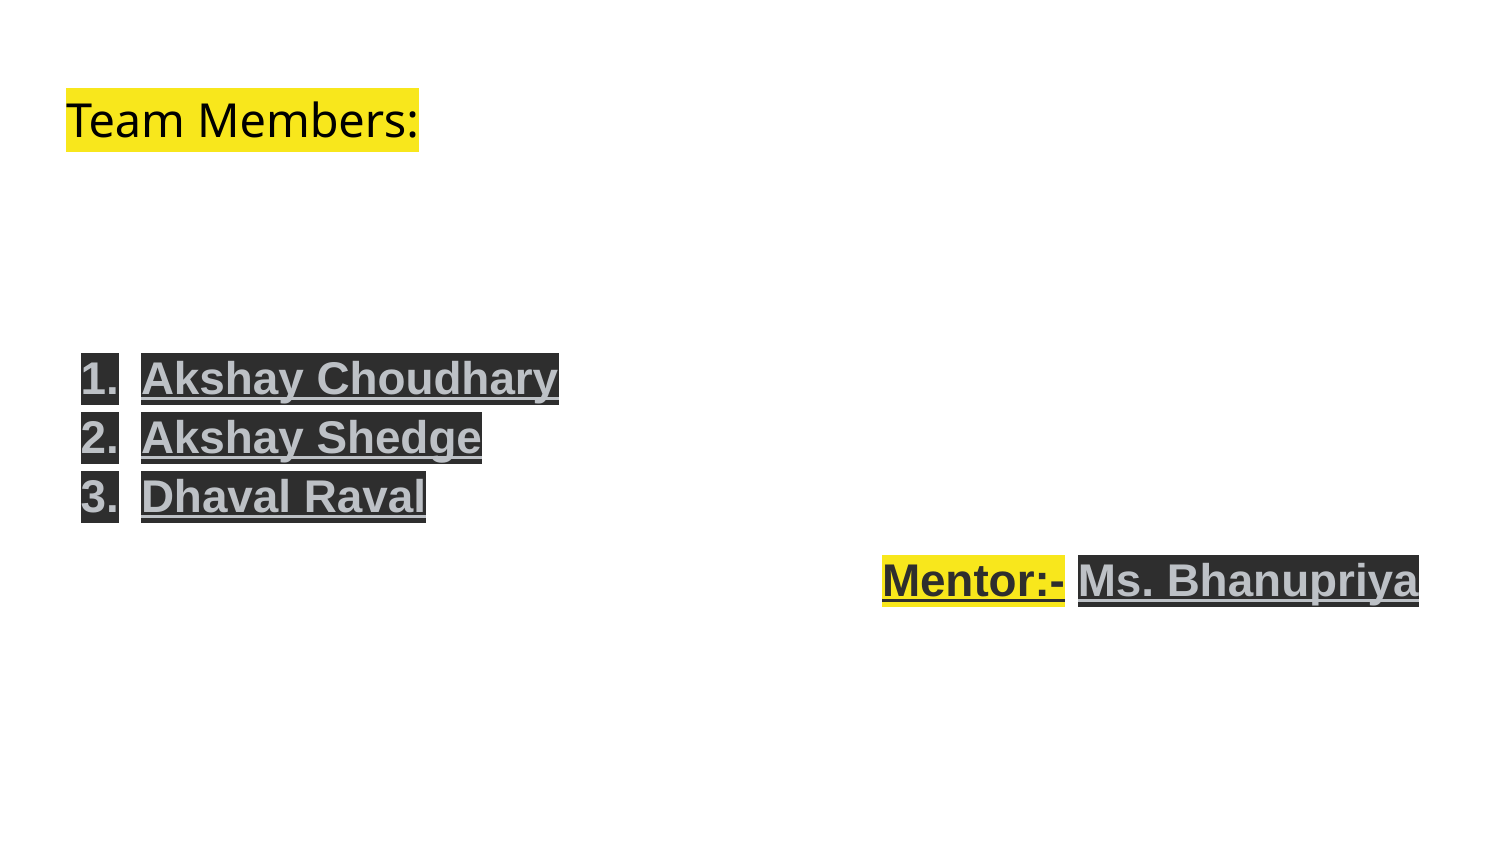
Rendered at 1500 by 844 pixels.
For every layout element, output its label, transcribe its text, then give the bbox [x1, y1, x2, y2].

list Akshay Choudhary Akshay Shedge Dhaval Raval Mentor:- Ms. Bhanupriya [51, 202, 1449, 750]
title Team Members: [51, 72, 1449, 167]
